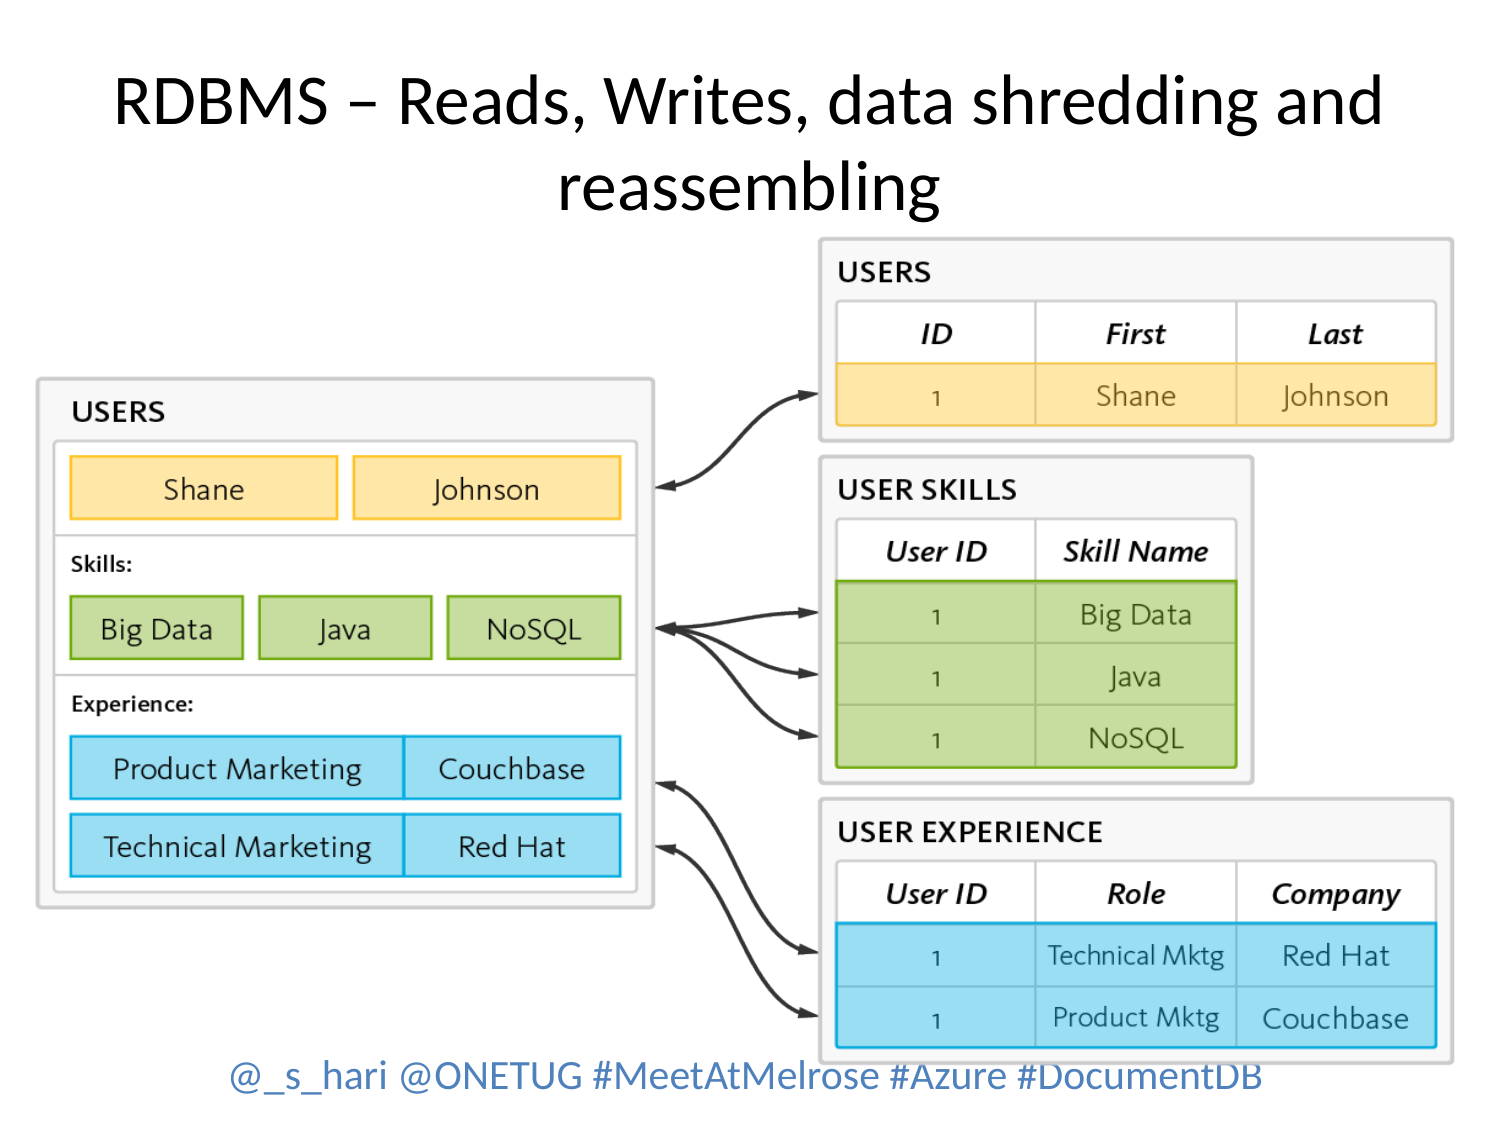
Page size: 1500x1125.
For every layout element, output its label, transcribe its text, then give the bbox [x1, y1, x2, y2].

title RDBMS – Reads, Writes, data shredding and reassembling [75, 45, 1425, 192]
picture [0, 193, 1500, 1110]
